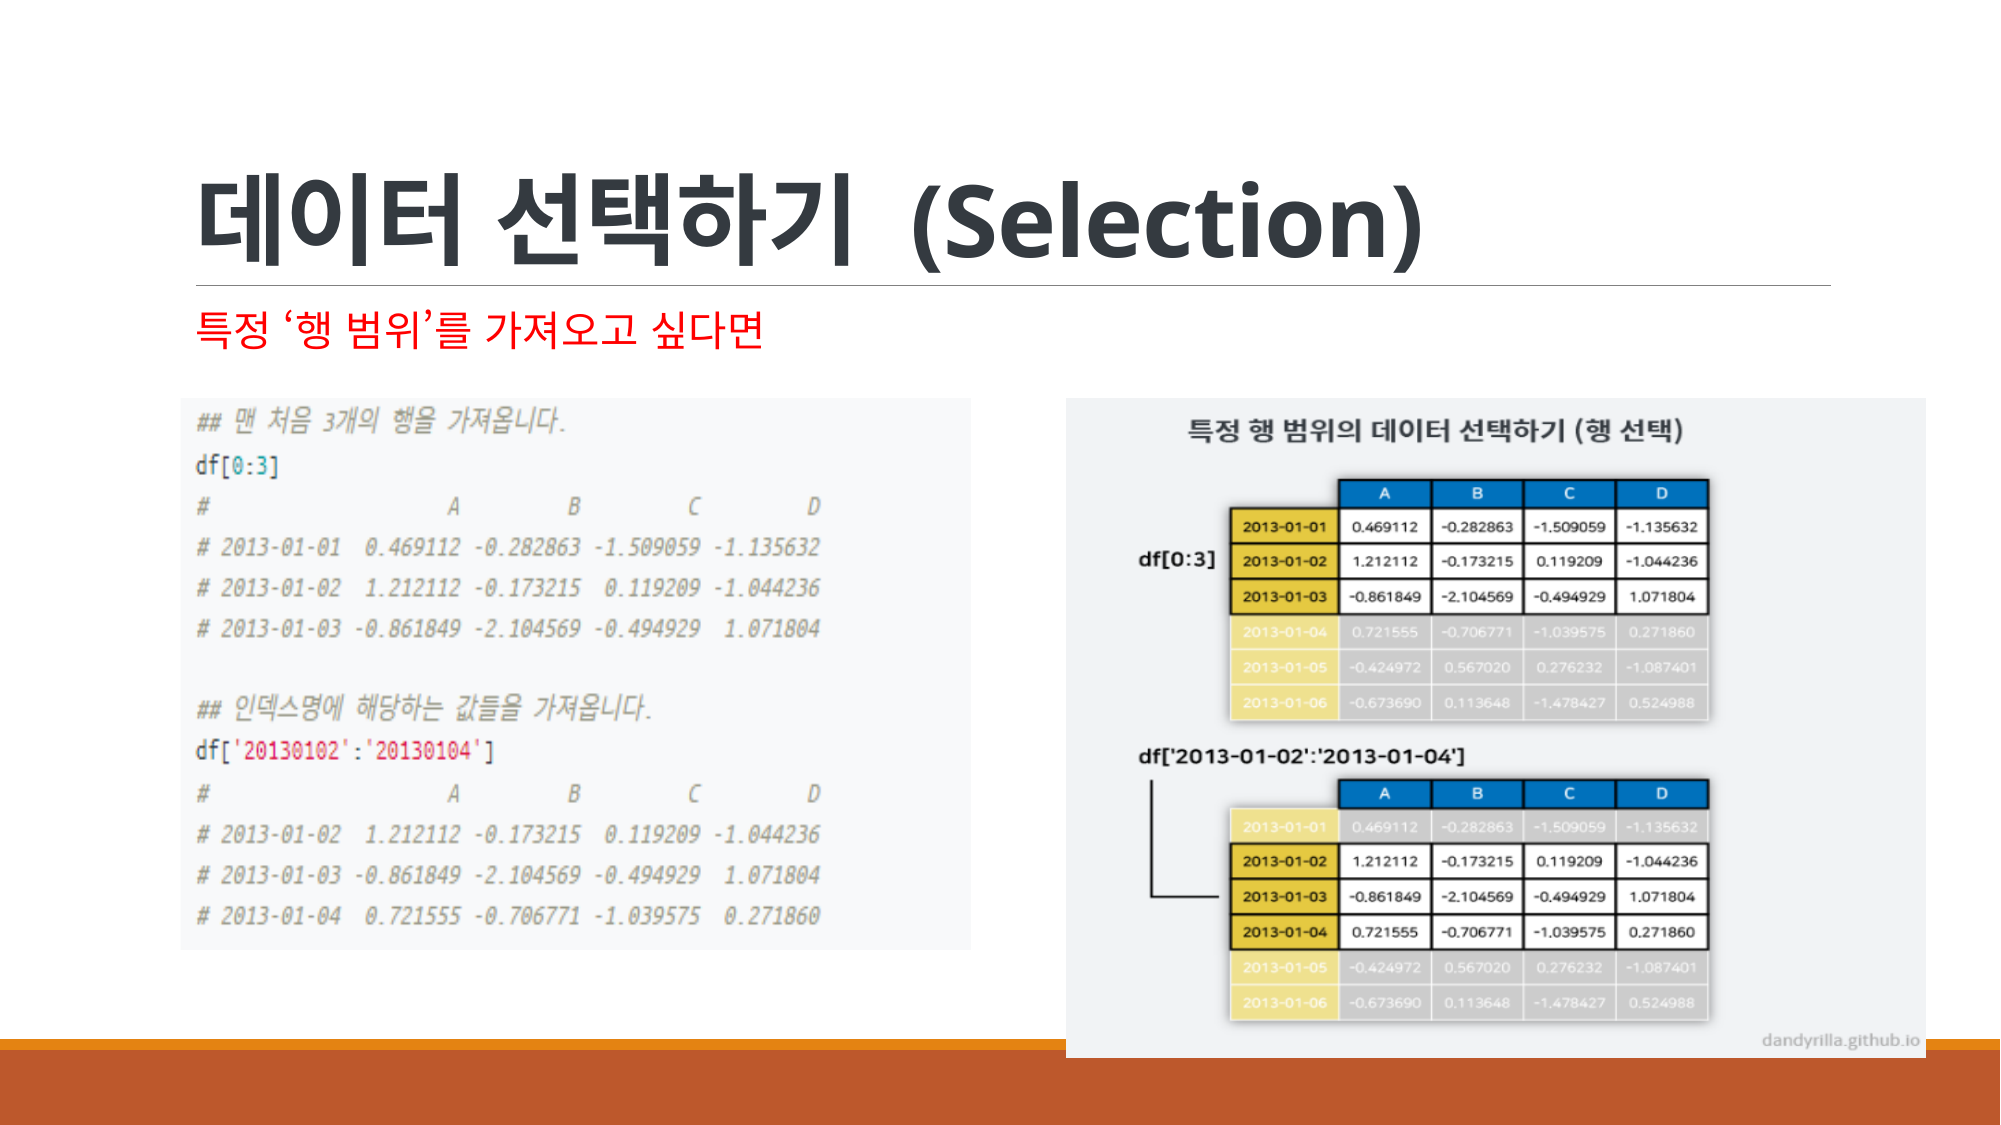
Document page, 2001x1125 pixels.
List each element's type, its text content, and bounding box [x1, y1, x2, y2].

title 데이터 선택하기 (Selection) [180, 47, 1830, 285]
picture [172, 397, 972, 951]
list 특정 ‘행 범위’를 가져오고 싶다면 [180, 302, 1830, 963]
picture [1065, 397, 1926, 1058]
